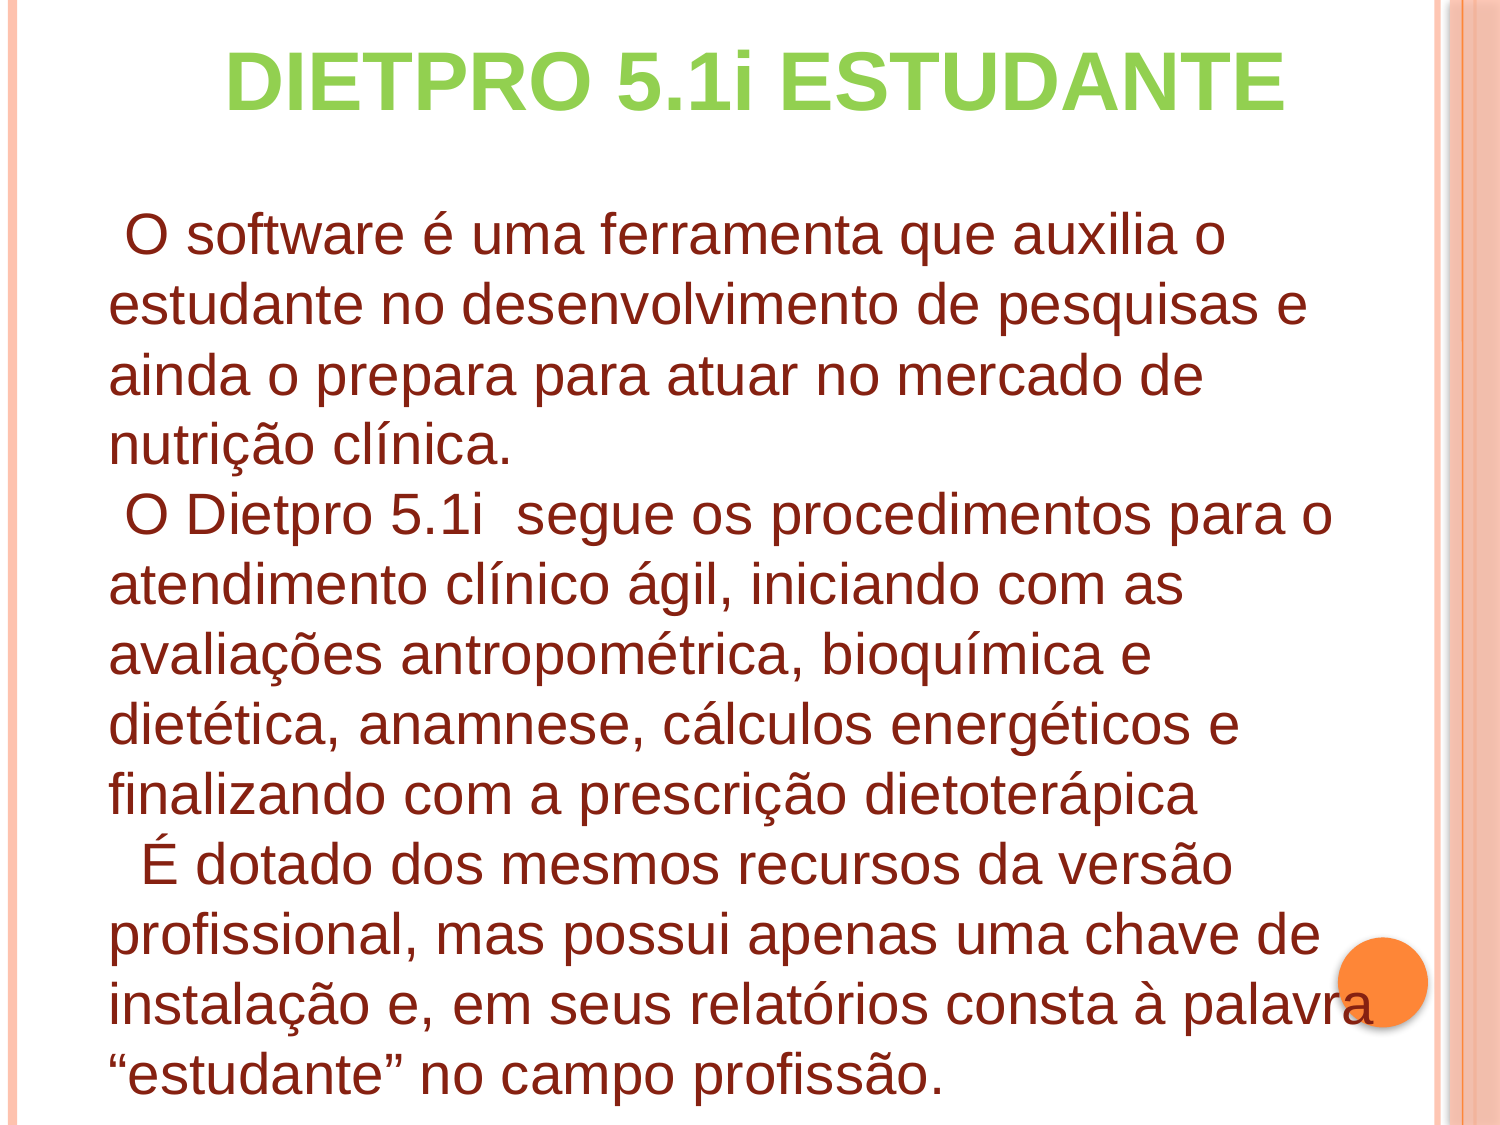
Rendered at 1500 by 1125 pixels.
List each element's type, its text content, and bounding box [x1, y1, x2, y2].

text_box DIETPRO 5.1i ESTUDANTE O software é uma ferramenta que auxilia o estudante no desenvolvimento de pesquisas e ainda o prepara para atuar no mercado de nutrição clínica. O Dietpro 5.1i segue os procedimentos para o atendimento clínico ágil, iniciando com as avaliações antropométrica, bioquímica e dietética, anamnese, cálculos energéticos e finalizando com a prescrição dietoterápica É dotado dos mesmos recursos da versão profissional, mas possui apenas uma chave de instalação e, em seus relatórios consta à palavra “estudante” no campo profissão. [93, 19, 1418, 1125]
